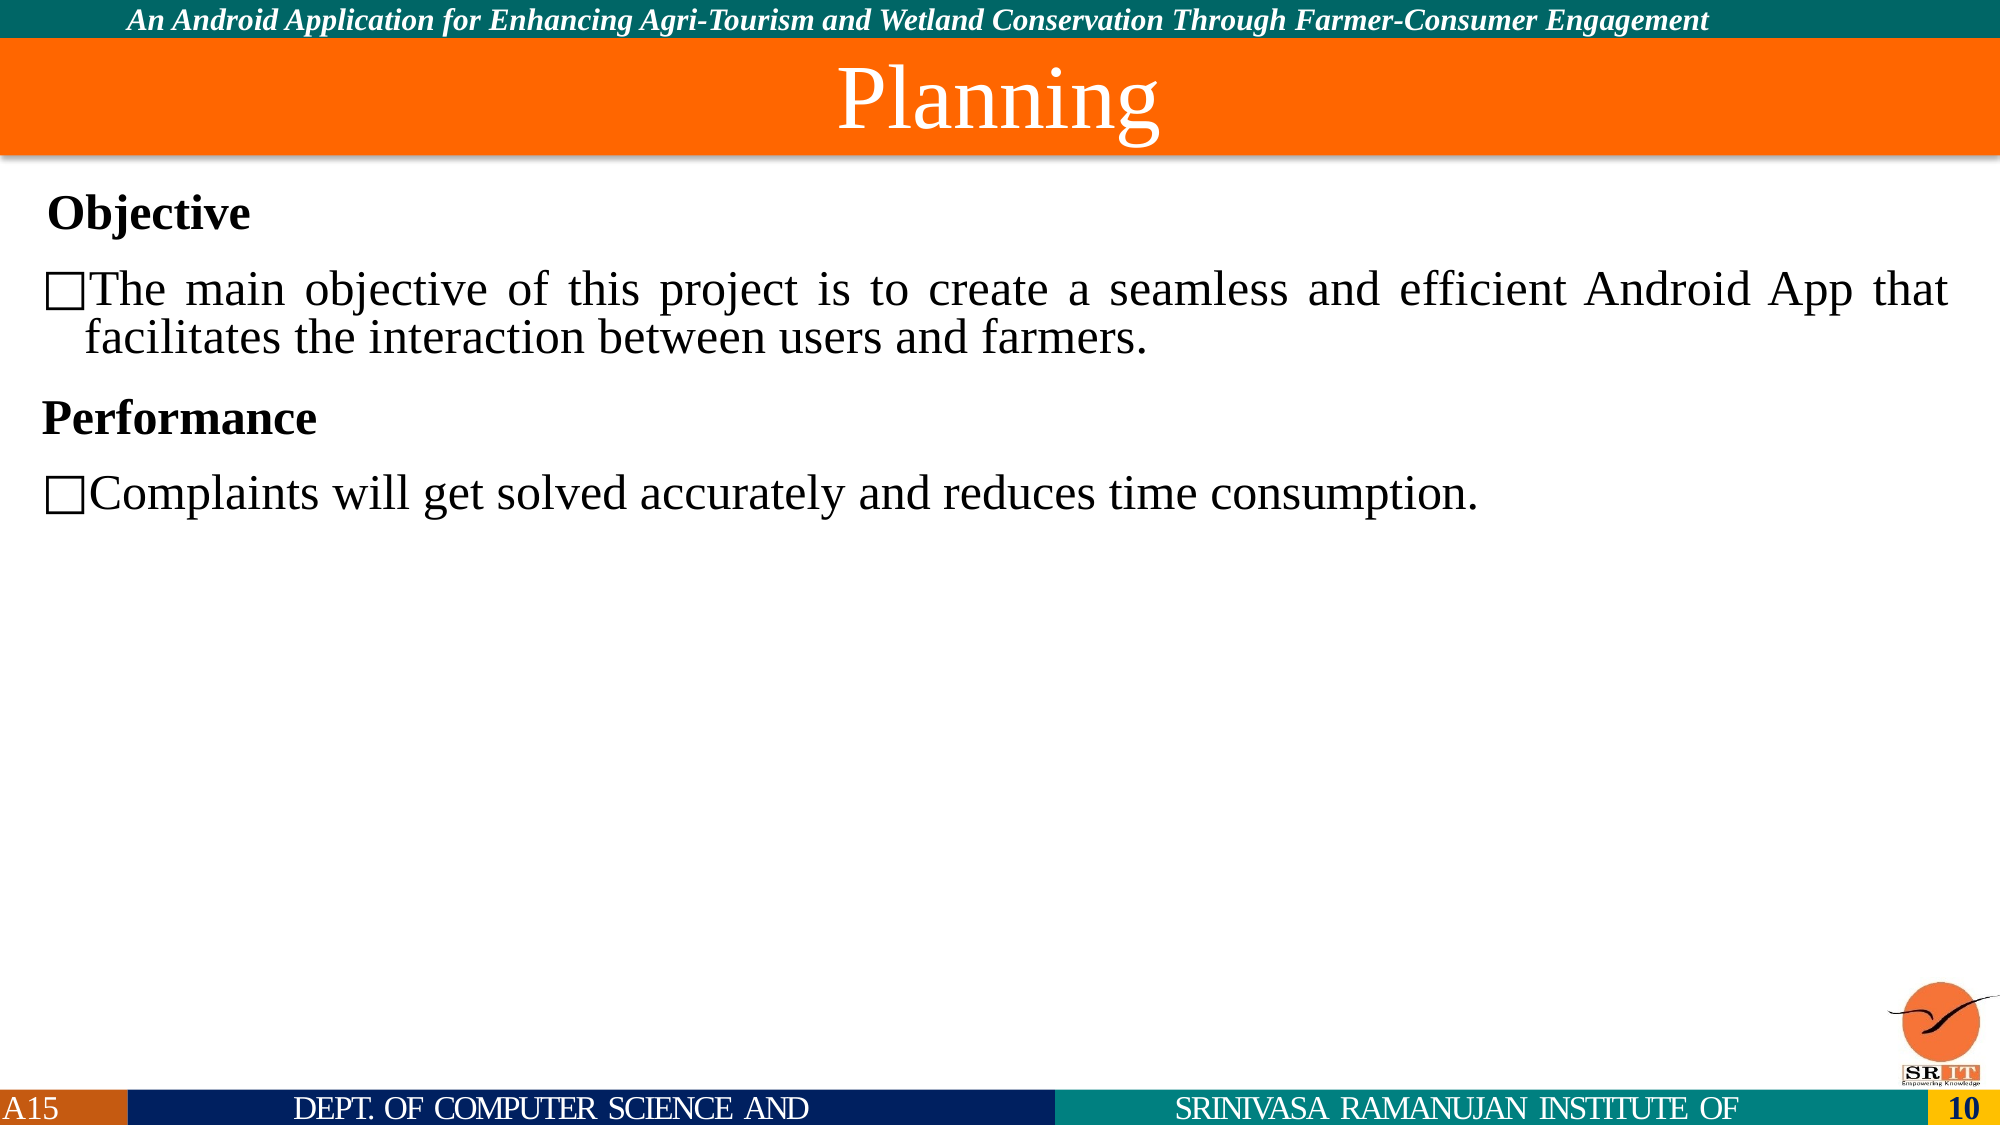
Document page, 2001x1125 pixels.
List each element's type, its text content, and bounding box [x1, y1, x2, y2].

slide_number 10 [1941, 1087, 1990, 1125]
text_box Objective The main objective of this project is to create a seamless and efficient Android App that facilitates the interaction between users and farmers. Performance Complaints will get solved accurately and reduces time consumption. [39, 179, 1952, 520]
text_box Srinivasa Ramanujan Institute of Technology [1172, 1087, 1838, 1125]
footer A15 [0, 1087, 91, 1125]
slide_number Dept. of Computer Science and Engineering [291, 1087, 923, 1125]
text_box An Android Application for Enhancing Agri-Tourism and Wetland Conservation Through Farmer-Consumer Engagement [124, 0, 1838, 34]
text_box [0, 35, 2000, 168]
picture [1887, 977, 2000, 1089]
